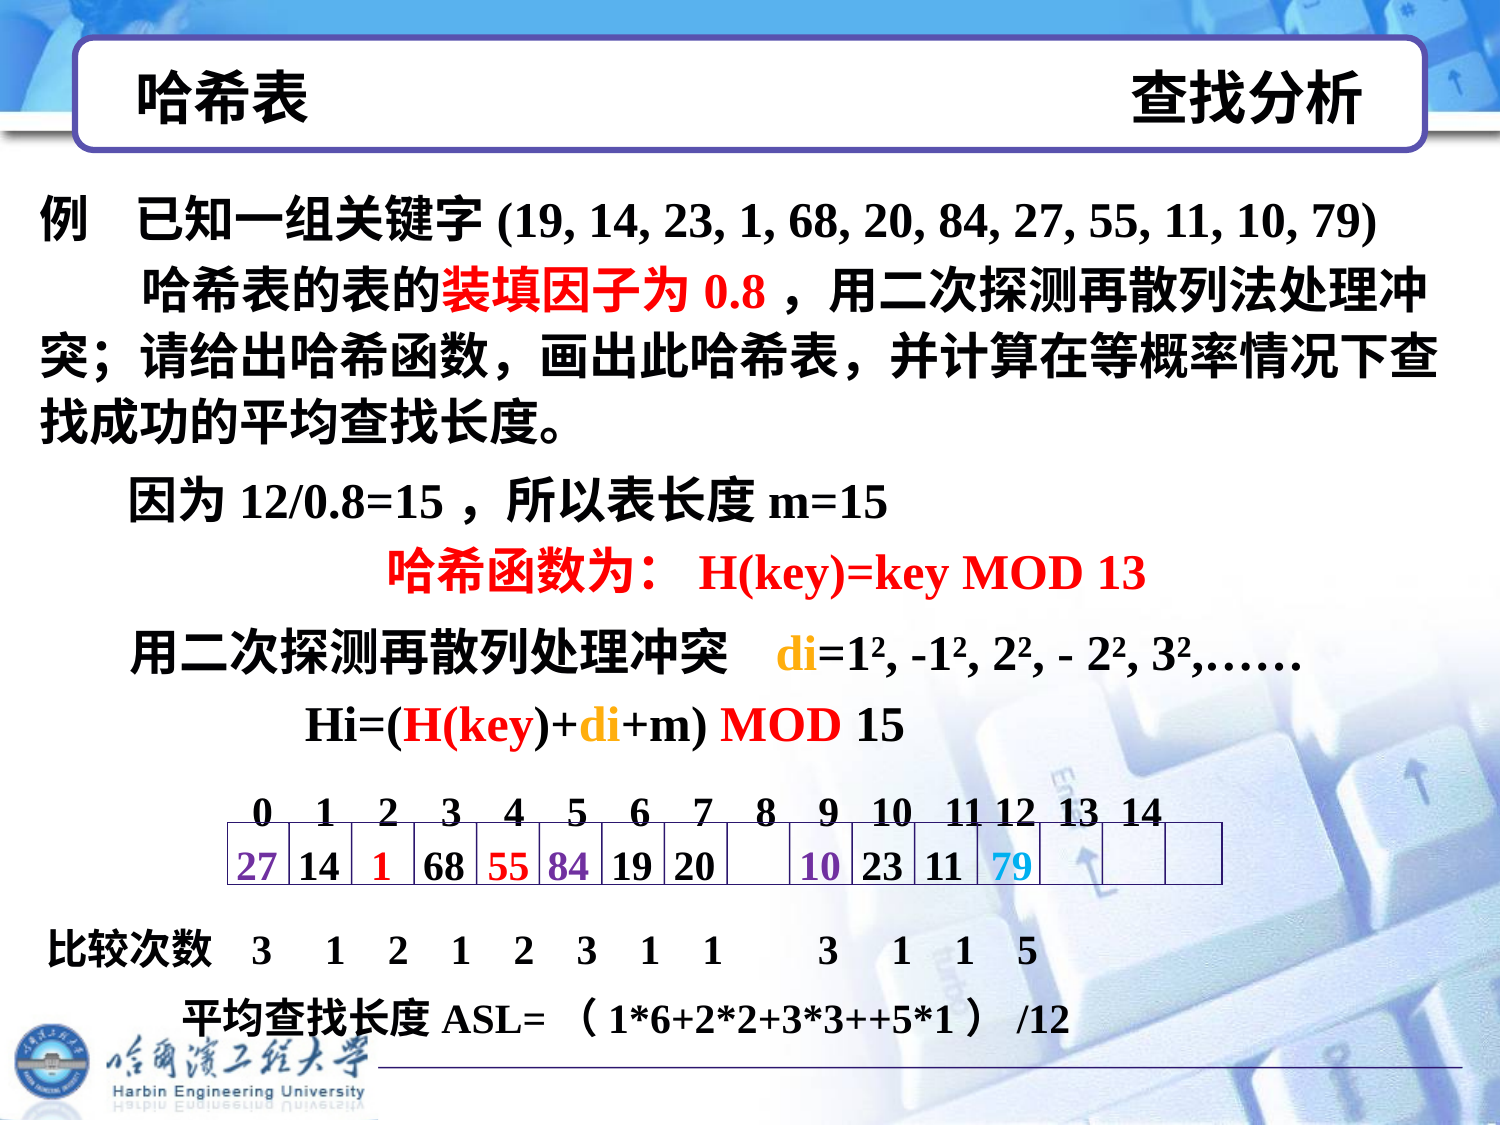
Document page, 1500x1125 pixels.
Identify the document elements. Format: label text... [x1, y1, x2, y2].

text_box 因为12/0.8=15，所以表长度m=15 哈希函数为：H(key)=key MOD 13 [112, 455, 1439, 608]
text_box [227, 772, 1223, 885]
text_box 用二次探测再散列处理冲突 di=1², -1², 2², - 2², 3²,…… Hi=(H(key)+di+m) MOD 15 [115, 606, 1346, 759]
picture [0, 0, 1500, 1125]
text_box 例 已知一组关键字(19, 14, 23, 1, 68, 20, 84, 27, 55, 11, 10, 79) 哈希表的表的装填因子为0.8，用二次探测再散列法处理冲突；请给出哈希函数，画出此哈希表，并计算在等概率情况下查找成功的平均查找长度。 [24, 174, 1469, 458]
text_box 平均查找长度ASL=（1*6+2*2+3*3++5*1）/12 [32, 979, 1231, 1049]
text_box 比较次数 3 1 2 1 2 3 1 1 3 1 1 5 [31, 910, 1230, 980]
title 哈希表 查找分析 [74, 49, 1426, 143]
text_box 27 [221, 826, 294, 896]
